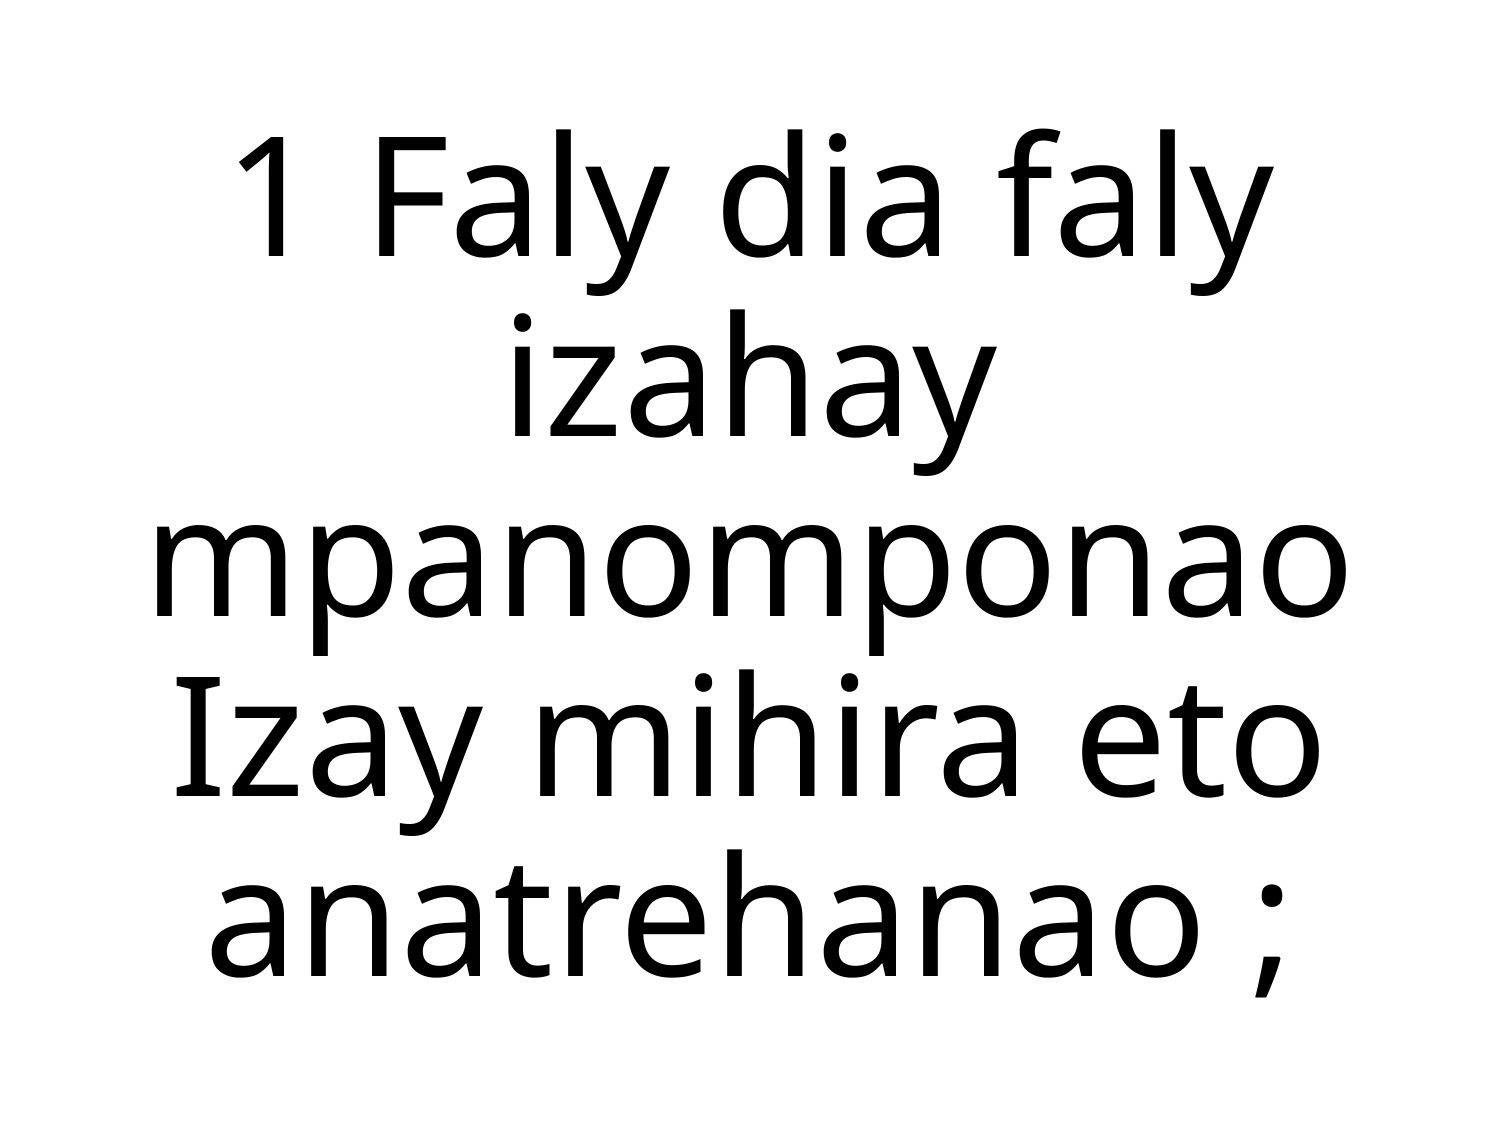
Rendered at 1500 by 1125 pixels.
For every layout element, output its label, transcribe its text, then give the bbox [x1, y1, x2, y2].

title 1 Faly dia faly izahay mpanomponao Izay mihira eto anatrehanao ; [0, 453, 1500, 672]
